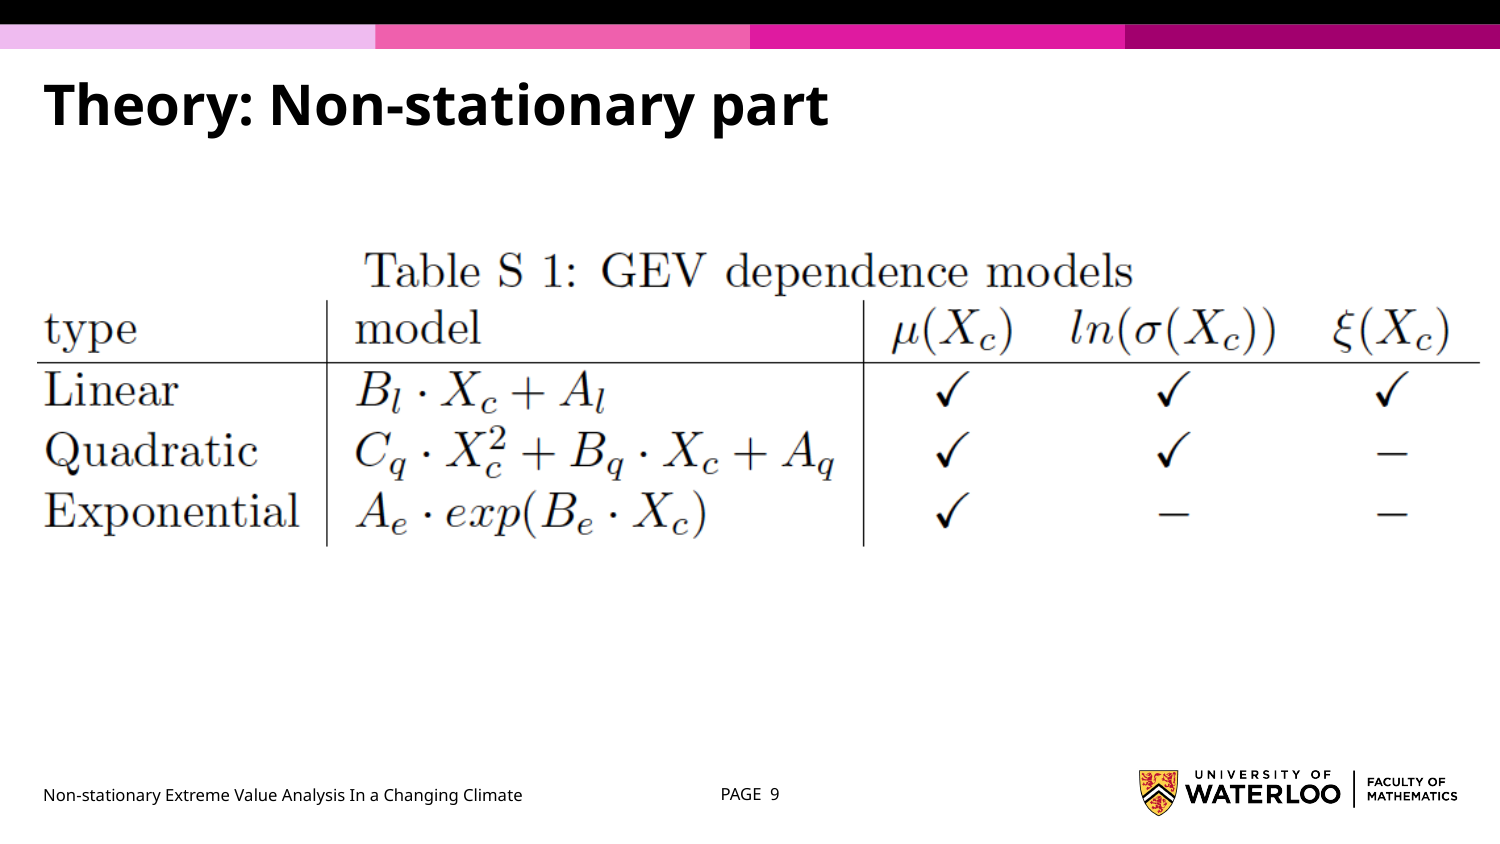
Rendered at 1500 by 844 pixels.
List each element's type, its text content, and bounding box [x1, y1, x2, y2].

footer Non-stationary Extreme Value Analysis In a Changing Climate [31, 779, 675, 811]
slide_number PAGE ‹#› [687, 779, 813, 811]
picture [37, 237, 1488, 553]
title Theory: Non-stationary part [31, 53, 1456, 164]
picture [1096, 737, 1500, 844]
